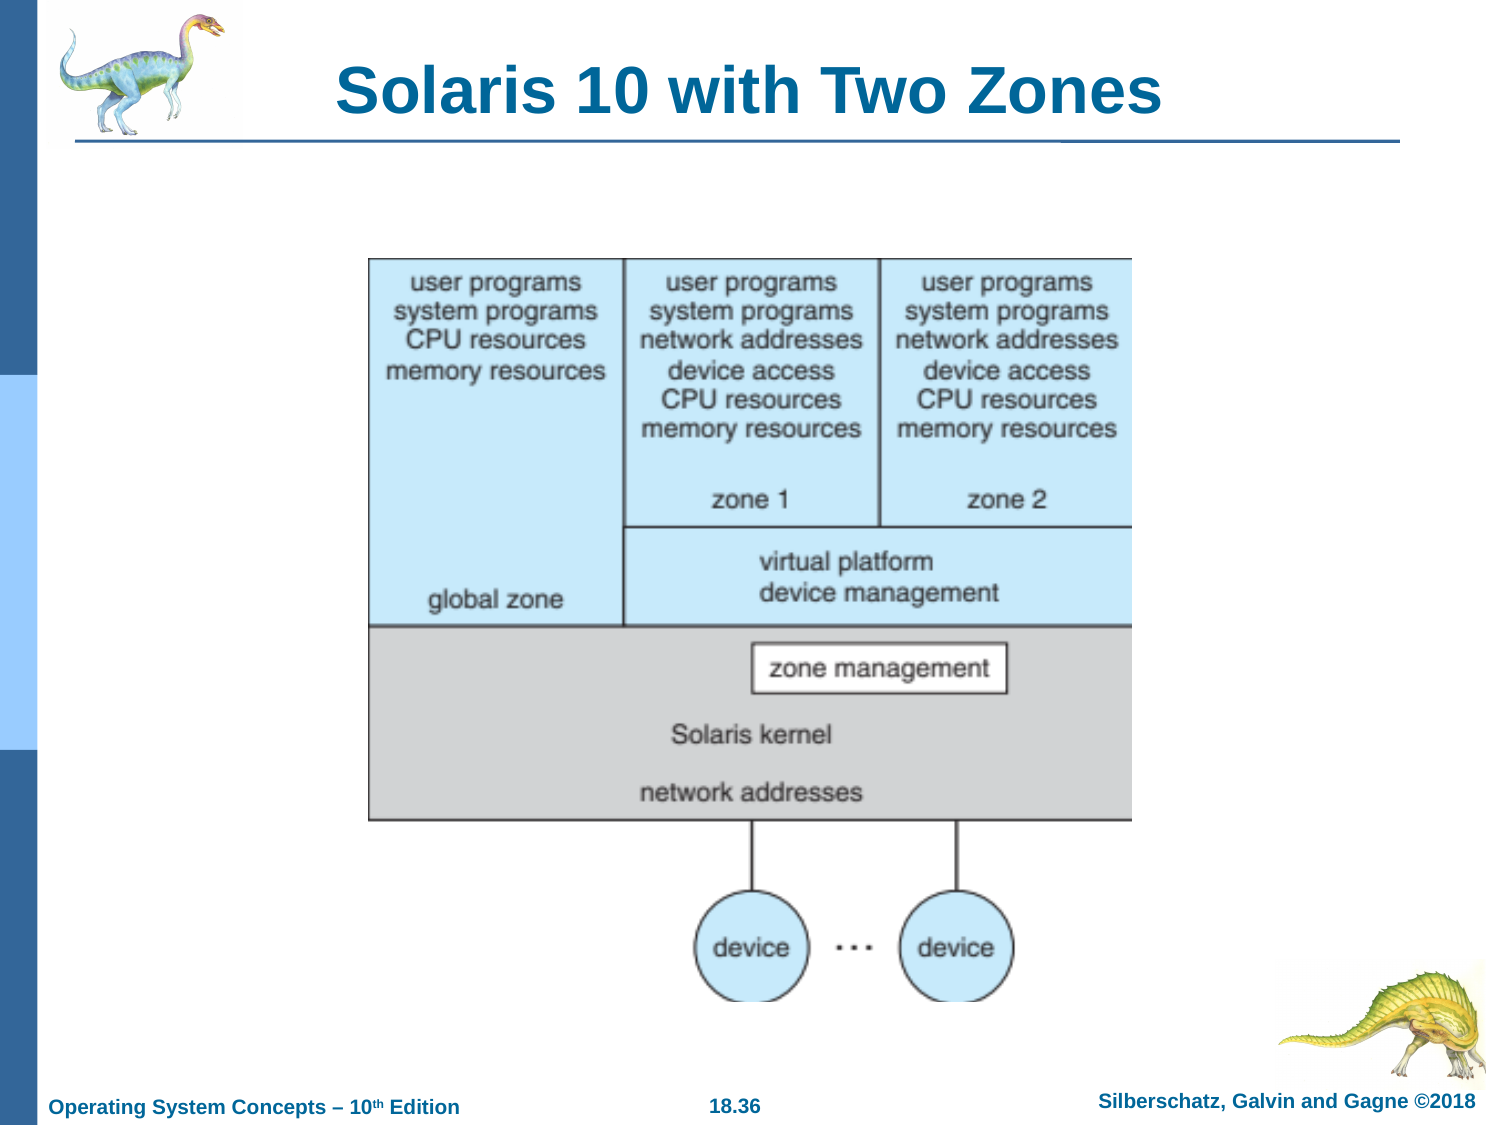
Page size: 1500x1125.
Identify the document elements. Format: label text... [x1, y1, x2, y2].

title Solaris 10 with Two Zones [75, 39, 1425, 134]
picture [1275, 959, 1486, 1090]
picture [46, 0, 243, 149]
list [74, 258, 1426, 1002]
